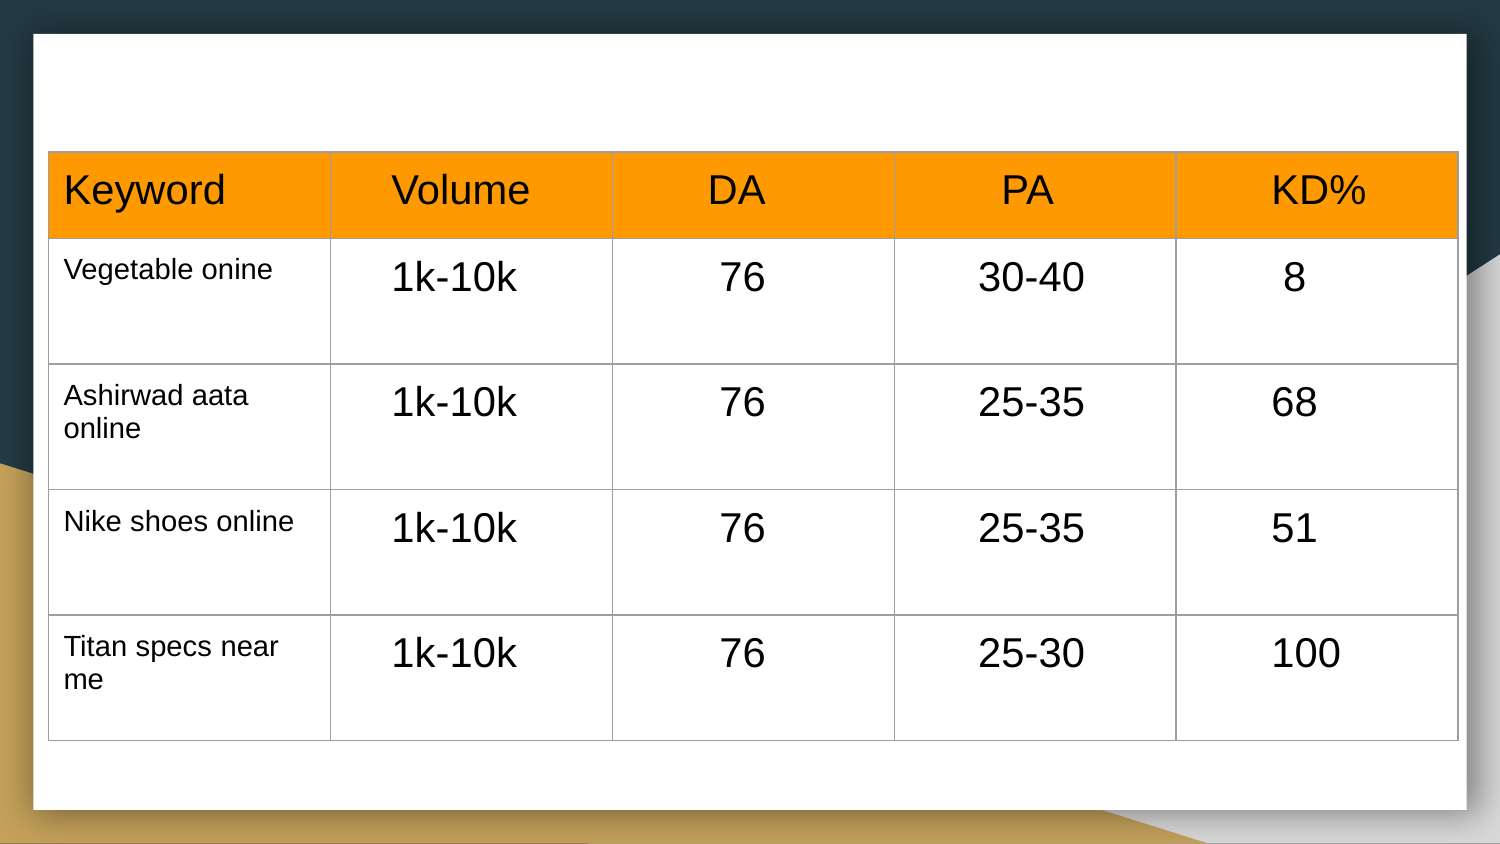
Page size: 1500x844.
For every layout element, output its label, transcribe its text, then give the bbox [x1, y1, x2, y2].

table_cell 25-30 [895, 616, 1175, 740]
table_cell 1k-10k [331, 490, 612, 614]
table_cell 8 [1177, 239, 1457, 363]
table_header Keyword [49, 153, 330, 238]
table_cell 1k-10k [331, 365, 612, 489]
table_cell 30-40 [895, 239, 1175, 363]
table_cell 25-35 [895, 365, 1175, 489]
table_cell 25-35 [895, 490, 1175, 614]
table_cell Nike shoes online [49, 490, 330, 614]
table_cell 51 [1177, 490, 1457, 614]
table_cell 100 [1177, 616, 1457, 740]
table_cell 1k-10k [331, 239, 612, 363]
table_cell 76 [613, 239, 894, 363]
table_cell 76 [613, 365, 894, 489]
table_header DA [613, 153, 894, 238]
table_header PA [895, 153, 1175, 238]
table_header Volume [331, 153, 612, 238]
table_cell Vegetable onine [49, 239, 330, 363]
table_cell Ashirwad aata online [49, 365, 330, 489]
table_cell 76 [613, 616, 894, 740]
table_cell 1k-10k [331, 616, 612, 740]
table_header KD% [1177, 153, 1457, 238]
table_cell Titan specs near me [49, 616, 330, 740]
table_cell 76 [613, 490, 894, 614]
table_cell 68 [1177, 365, 1457, 489]
